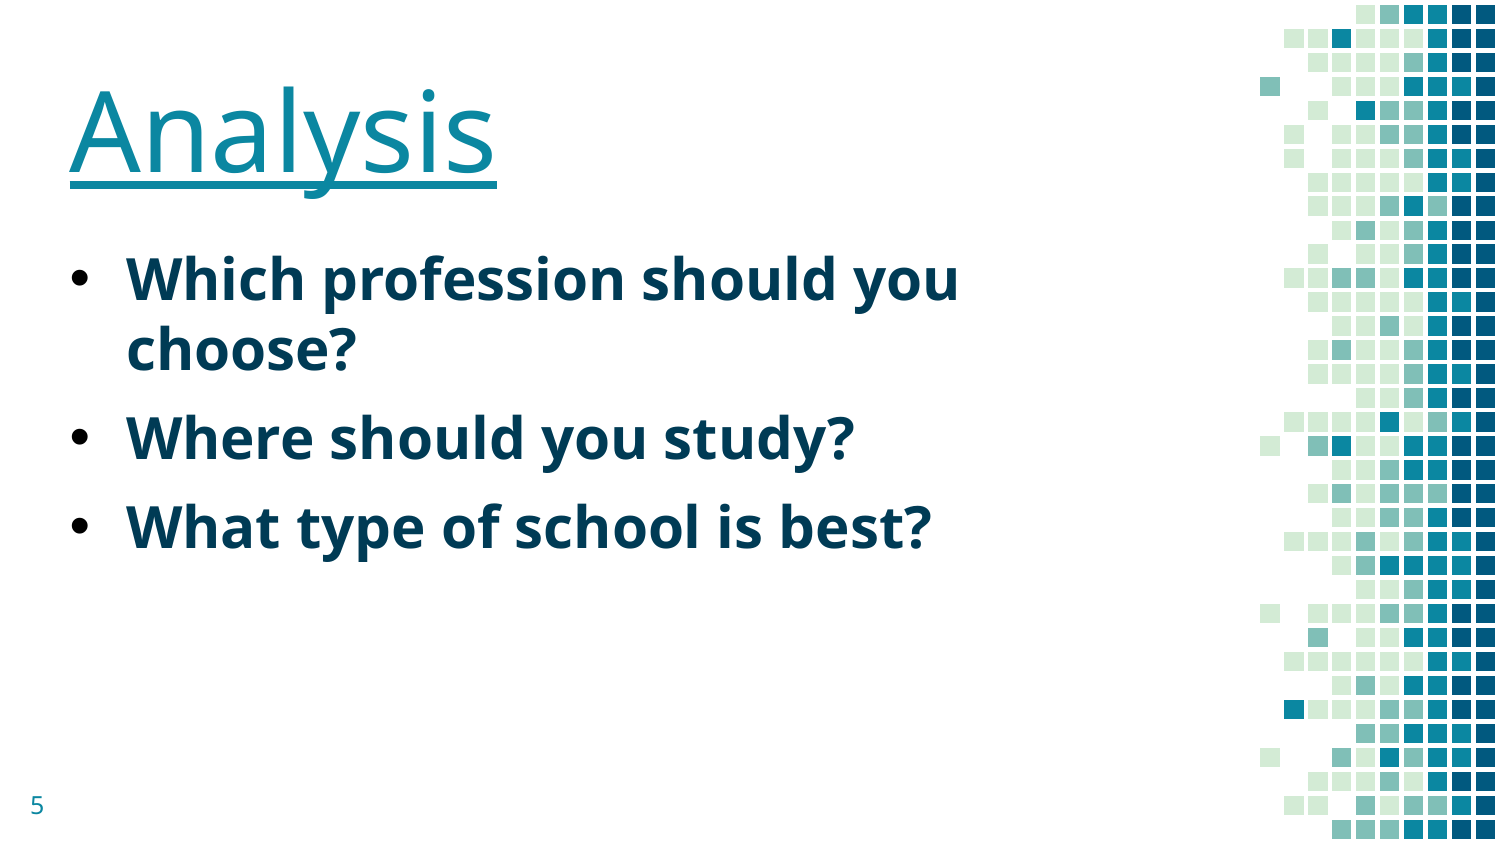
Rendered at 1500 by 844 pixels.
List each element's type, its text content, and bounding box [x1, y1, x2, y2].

list Which profession should you choose? Where should you study? What type of school is best? [54, 227, 1166, 617]
text_box Analysis [54, 19, 919, 210]
slide_number 5 [15, 774, 105, 839]
